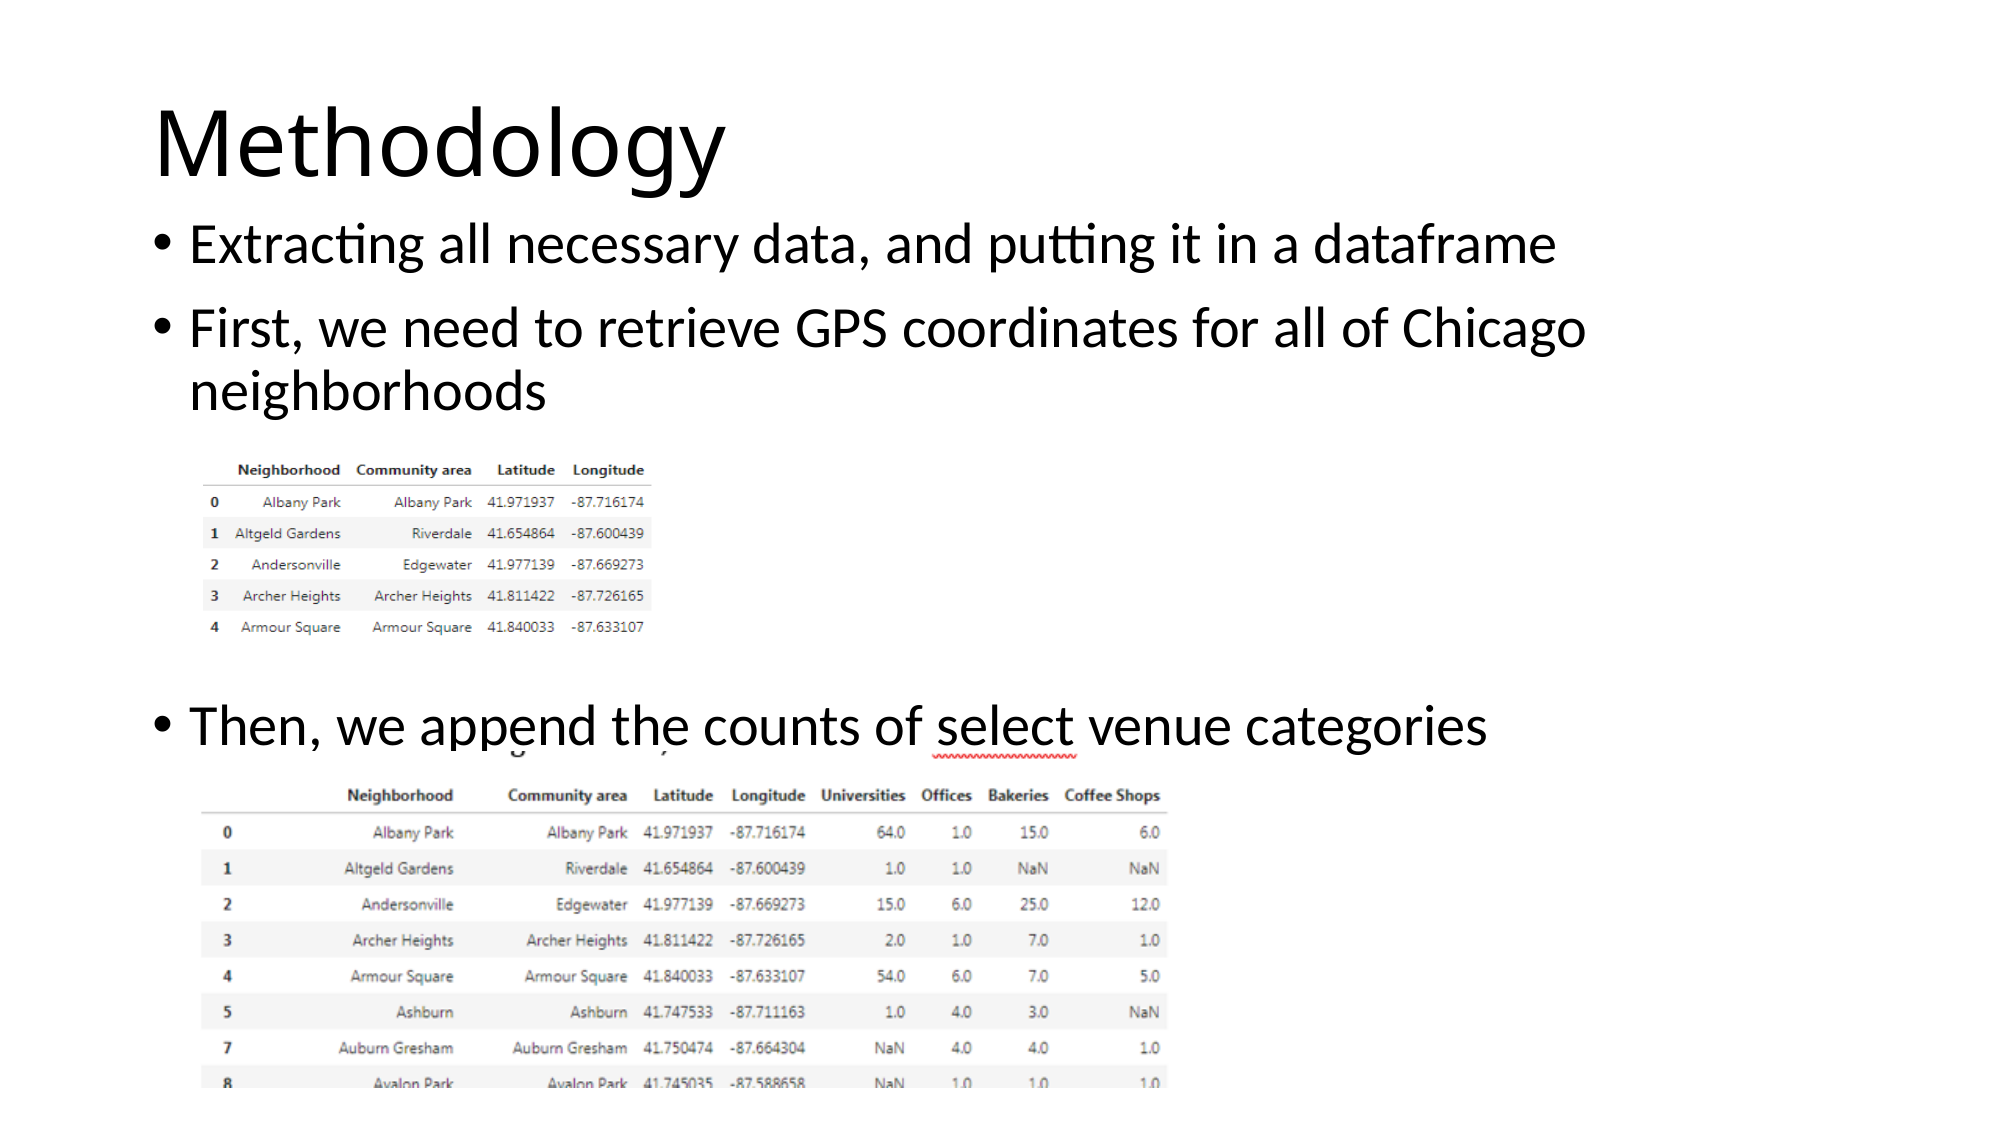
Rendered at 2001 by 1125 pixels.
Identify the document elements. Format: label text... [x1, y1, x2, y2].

list Extracting all necessary data, and putting it in a dataframe First, we need to retrieve GPS coordinates for all of Chicago neighborhoods Then, we append the counts of select venue categories [137, 205, 1863, 920]
title Methodology [137, 37, 1863, 205]
picture [164, 751, 1206, 1088]
picture [202, 450, 685, 654]
